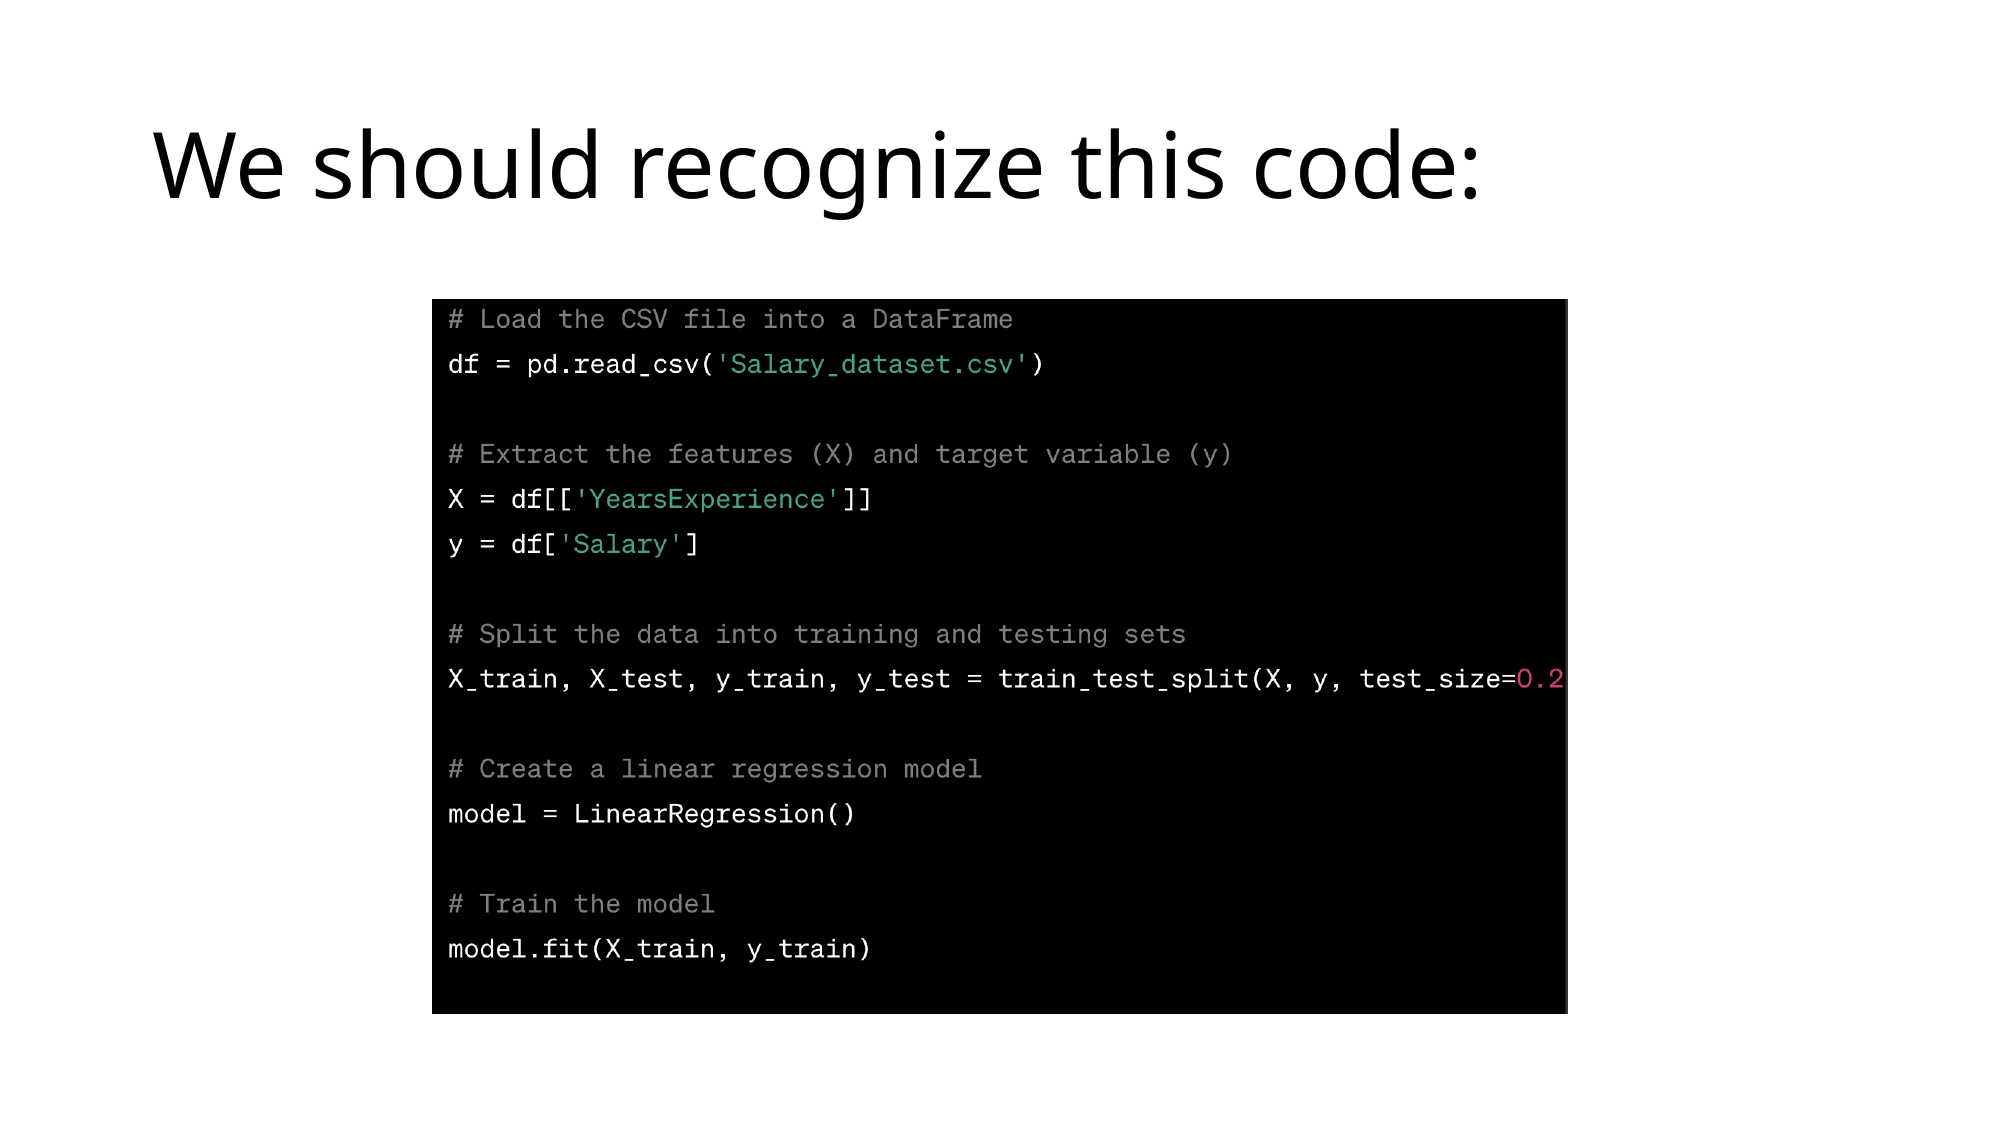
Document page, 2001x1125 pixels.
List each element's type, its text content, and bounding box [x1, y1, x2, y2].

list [432, 299, 1568, 1014]
title We should recognize this code: [137, 59, 1863, 278]
